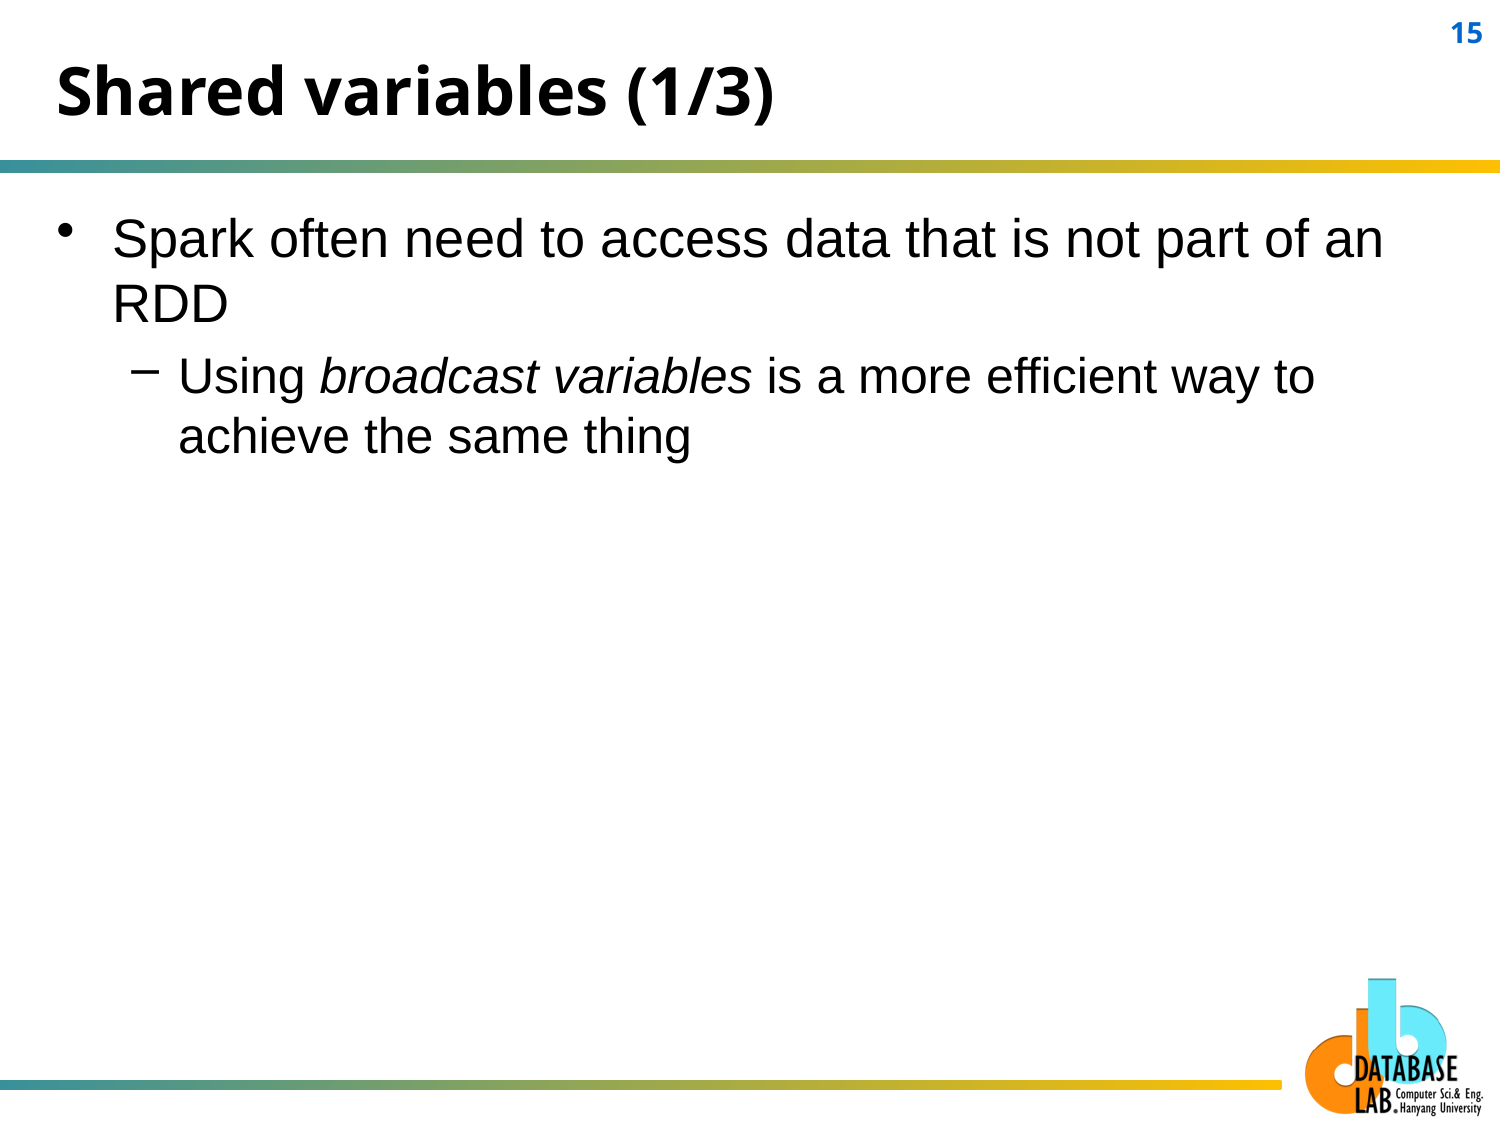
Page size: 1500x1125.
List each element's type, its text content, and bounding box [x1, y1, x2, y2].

list Spark often need to access data that is not part of an RDD Using broadcast variables is a more efficient way to achieve the same thing [41, 196, 1459, 1059]
picture [1299, 975, 1485, 1125]
title Shared variables (1/3) [41, 17, 1424, 160]
